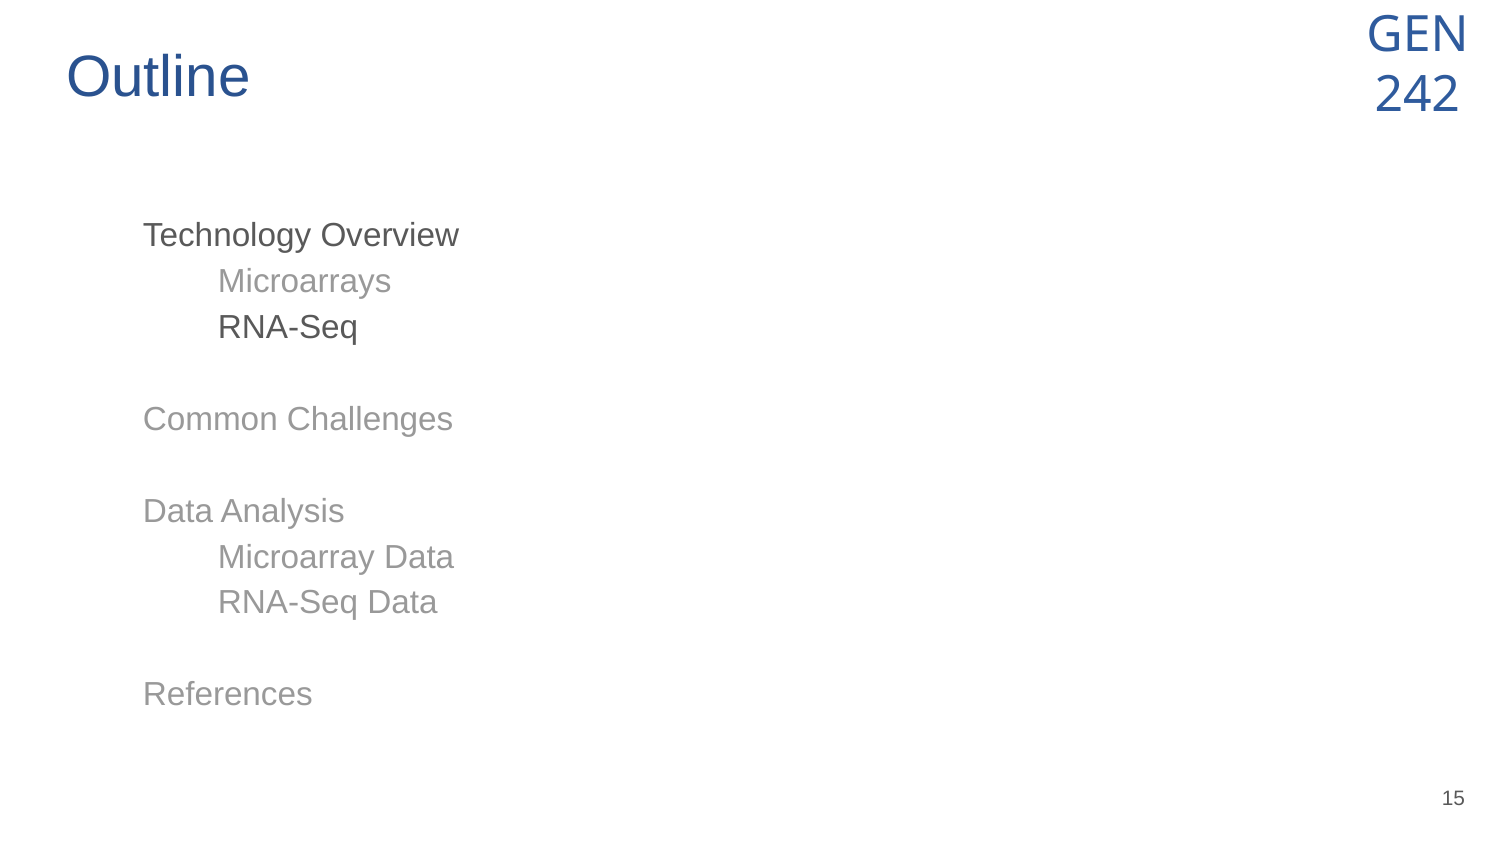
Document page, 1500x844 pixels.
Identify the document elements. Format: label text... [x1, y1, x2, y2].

list Technology Overview Microarrays RNA-Seq Common Challenges Data Analysis Microarray Data RNA-Seq Data References [127, 192, 1500, 561]
title Outline [51, 23, 1449, 117]
slide_number ‹#› [1389, 764, 1480, 830]
